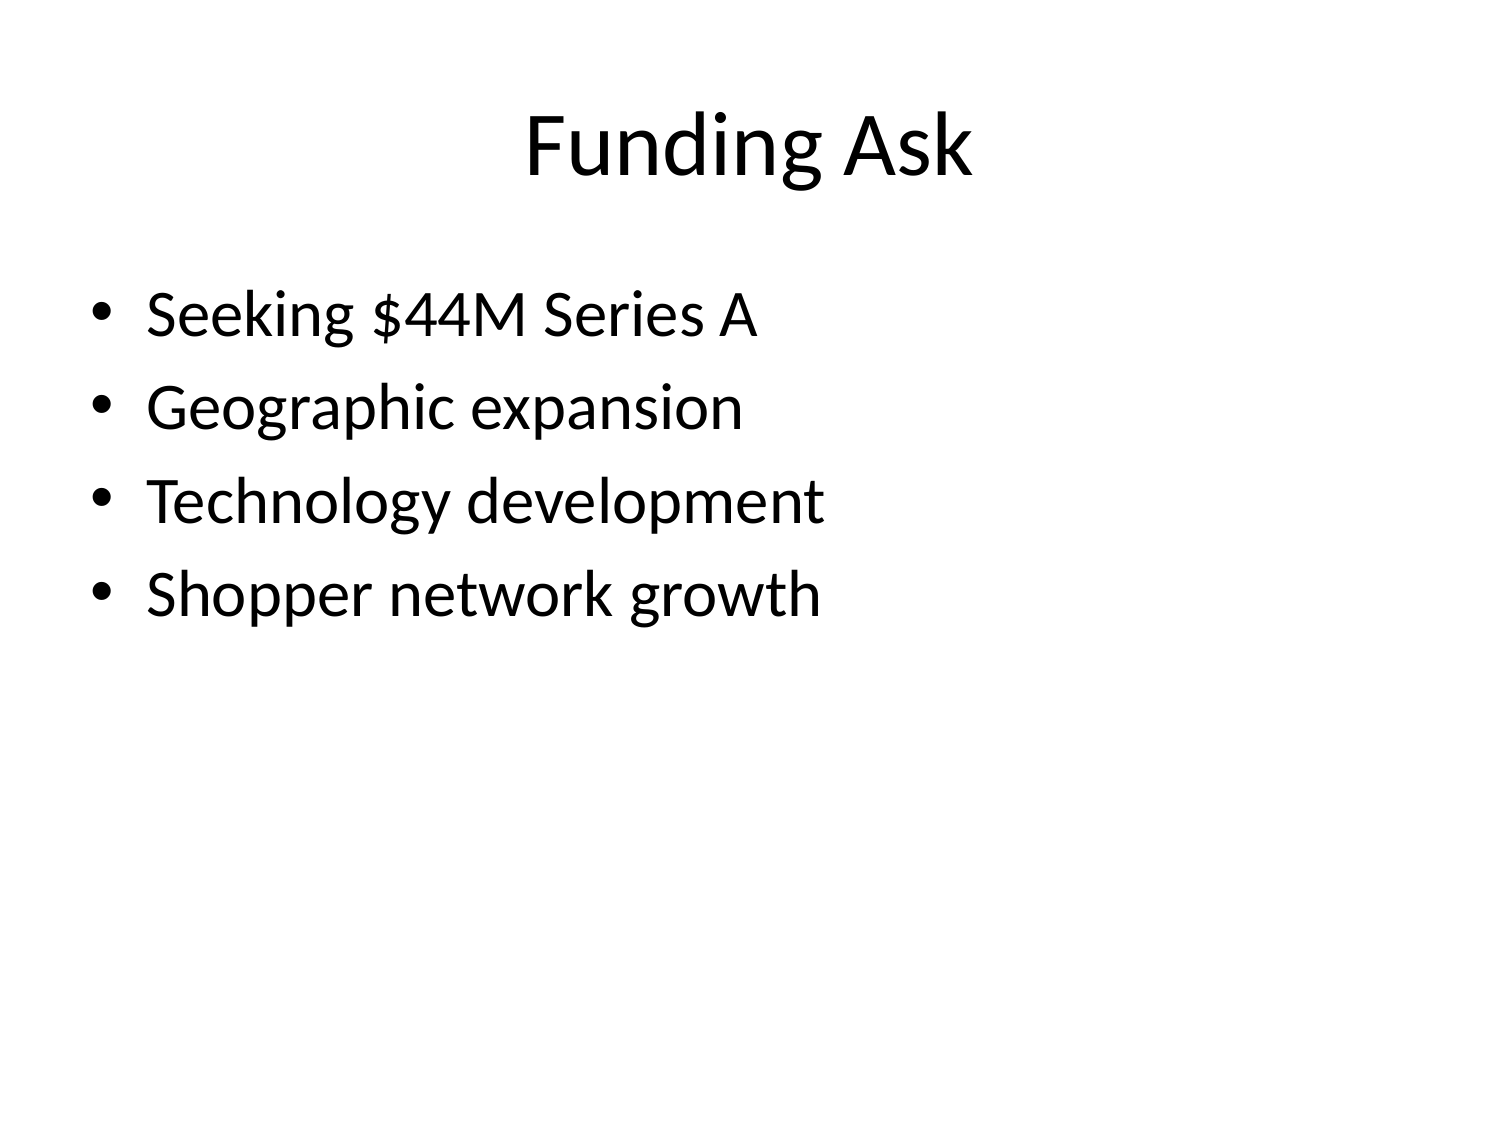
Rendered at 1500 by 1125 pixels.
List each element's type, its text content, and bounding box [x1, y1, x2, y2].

list Seeking $44M Series A Geographic expansion Technology development Shopper network growth [75, 262, 1425, 1005]
title Funding Ask [75, 45, 1425, 233]
